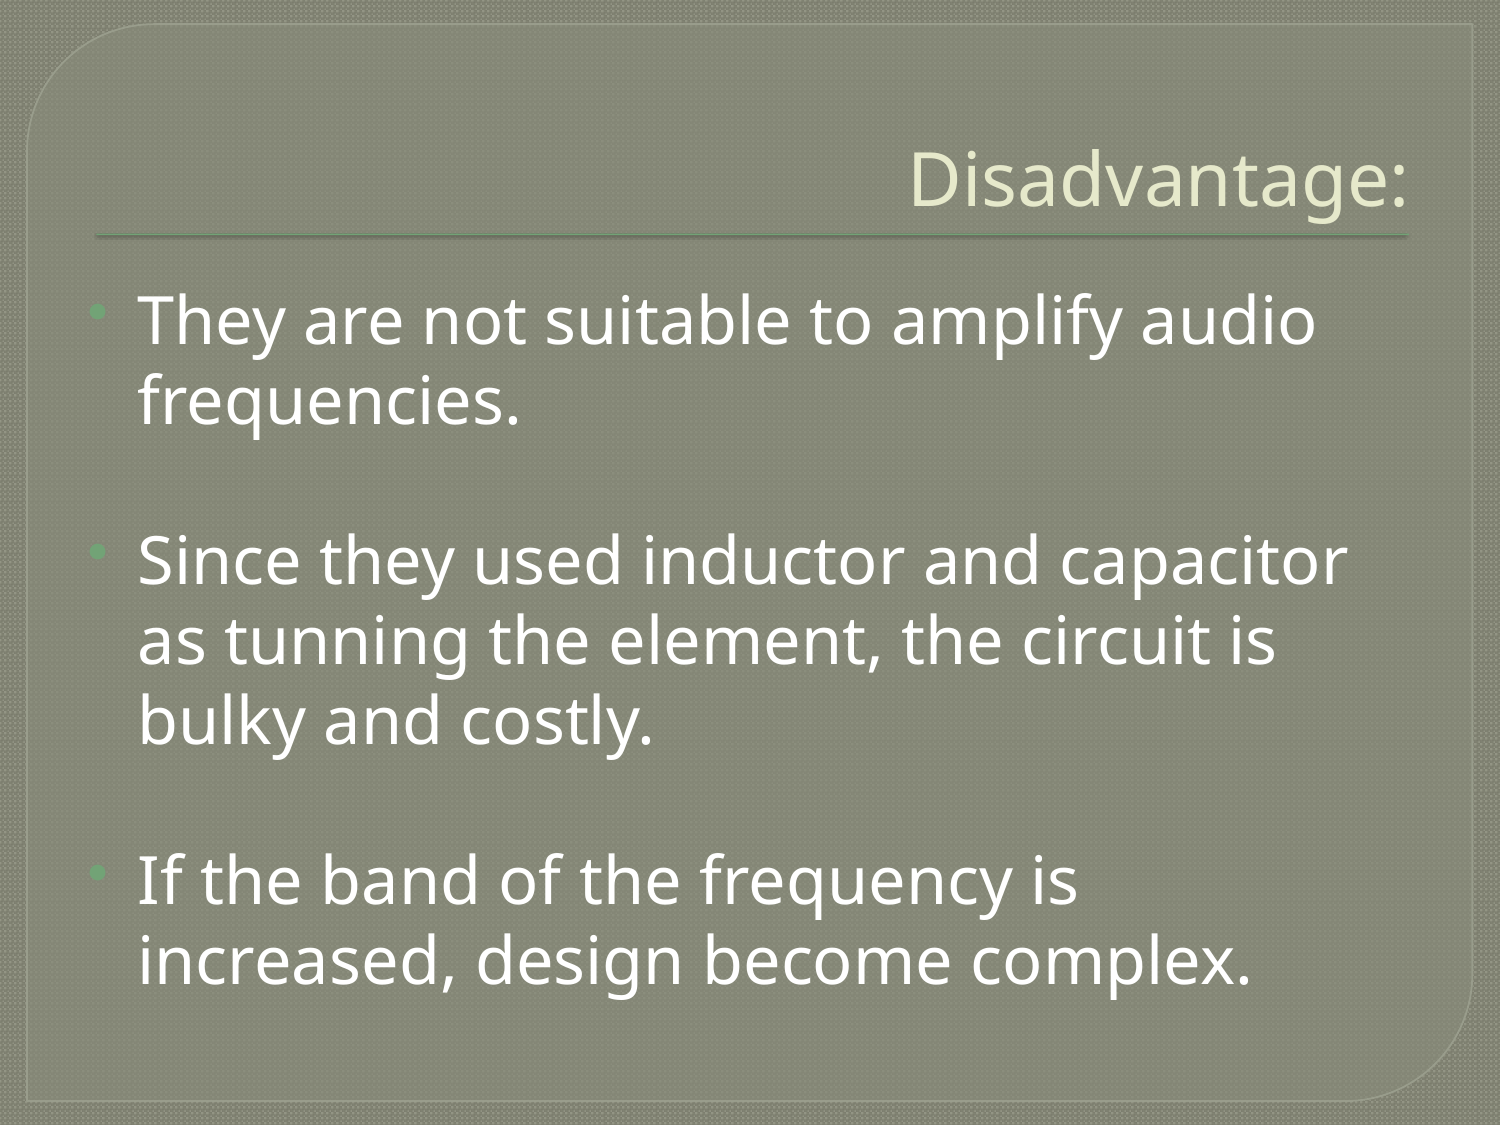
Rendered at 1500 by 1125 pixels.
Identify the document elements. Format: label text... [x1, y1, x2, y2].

title Disadvantage: [75, 41, 1425, 230]
list They are not suitable to amplify audio frequencies. Since they used inductor and capacitor as tunning the element, the circuit is bulky and costly. If the band of the frequency is increased, design become complex. [75, 270, 1425, 1013]
